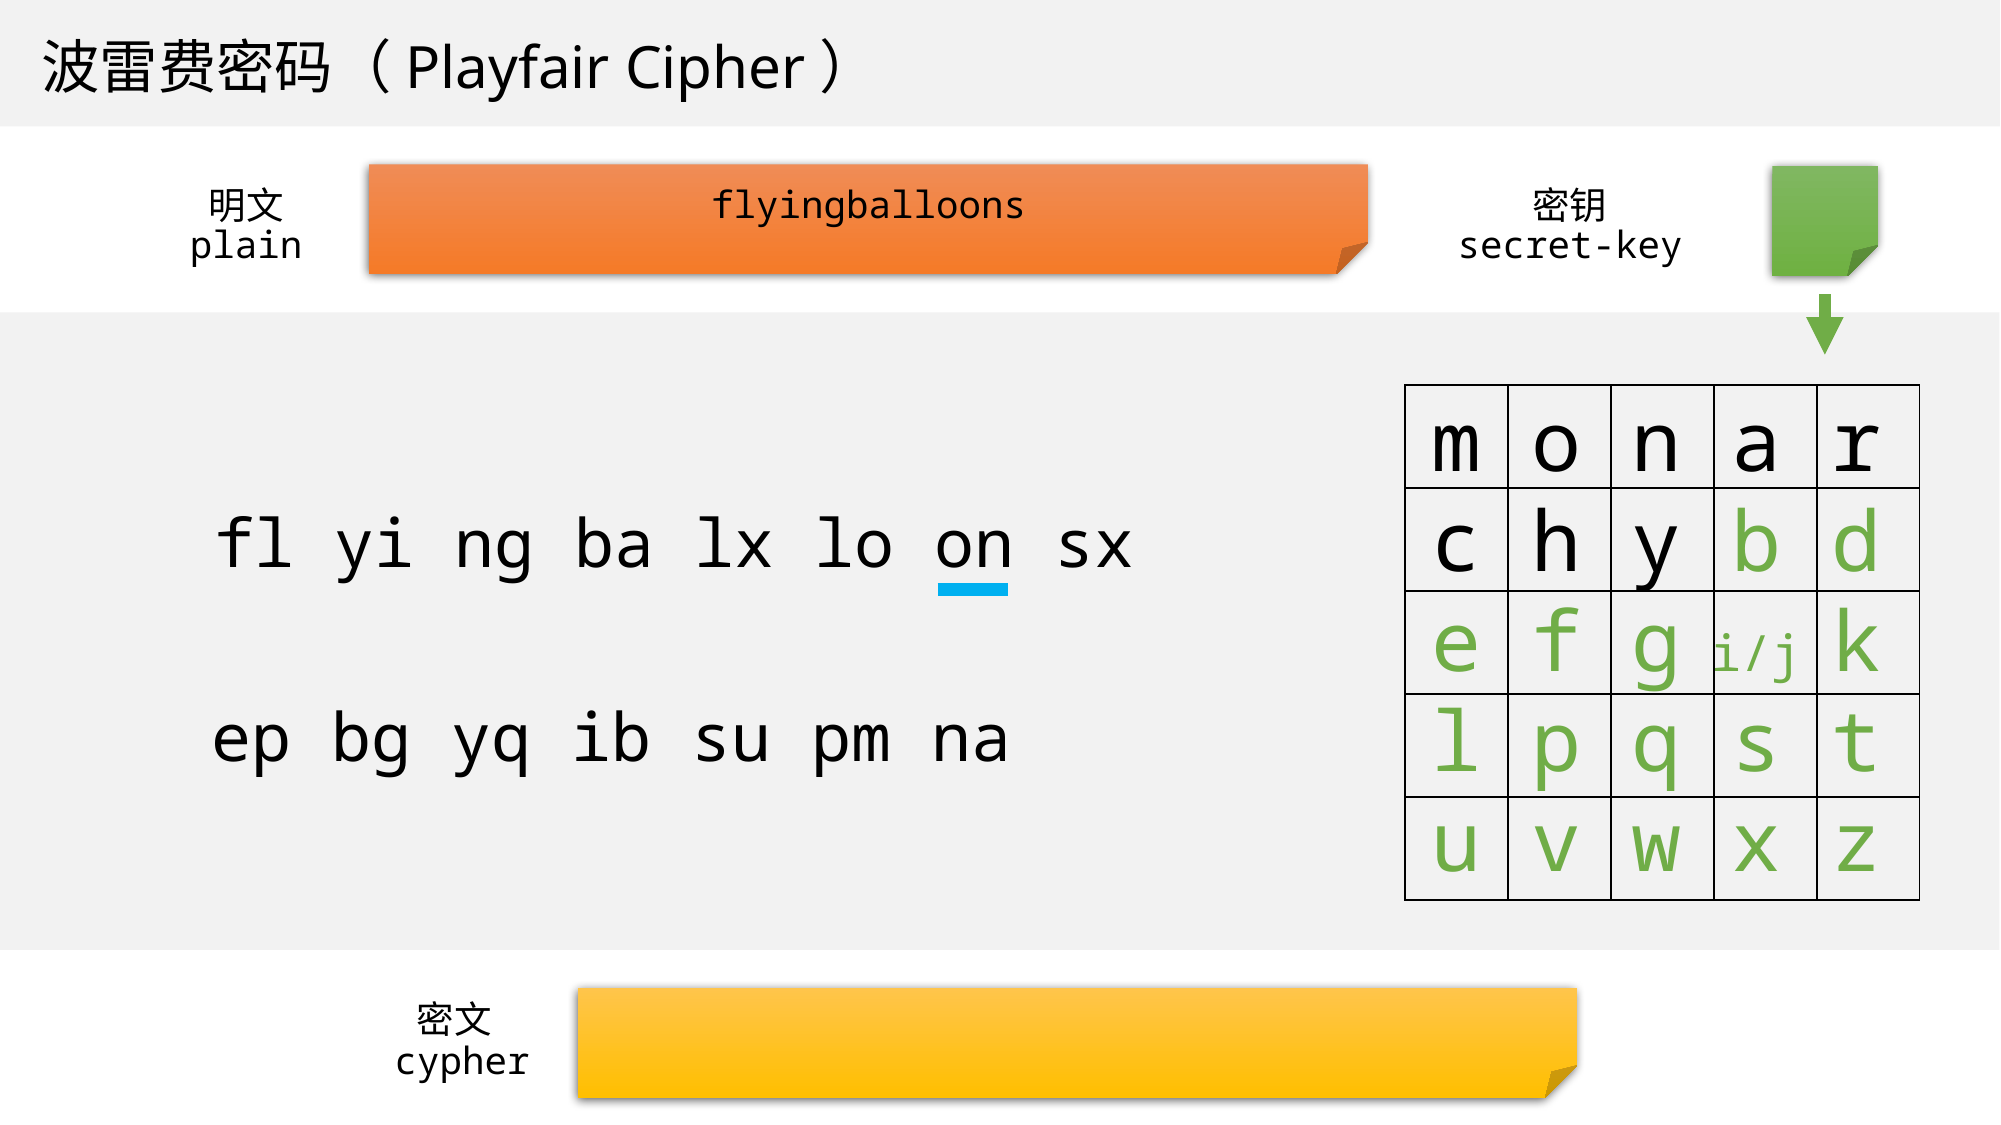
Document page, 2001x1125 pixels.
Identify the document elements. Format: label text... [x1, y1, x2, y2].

text_box fl yi ng ba lx lo on sx [199, 493, 1149, 589]
text_box [0, 311, 2000, 951]
text_box ep bg yq ib su pm na [196, 687, 1155, 783]
text_box [0, 0, 2000, 128]
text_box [1442, 175, 1699, 275]
table_cell [1406, 592, 1416, 693]
text_box [577, 987, 1578, 1098]
text_box 密文 [402, 988, 507, 1048]
text_box [1772, 166, 1879, 277]
table_header [1406, 386, 1416, 487]
text_box m o n a r c h y b d e f g i/j k l p q s t u v w x z [1416, 380, 2000, 896]
table_cell [1406, 798, 1507, 899]
text_box 明文 [193, 175, 299, 235]
text_box plain [175, 213, 318, 274]
text_box 波雷费密码（Playfair Cipher） [27, 22, 893, 108]
table_cell [1406, 489, 1416, 590]
text_box flyingballoons [368, 164, 1369, 275]
table_cell [1406, 695, 1416, 796]
text_box cypher [379, 1030, 545, 1090]
